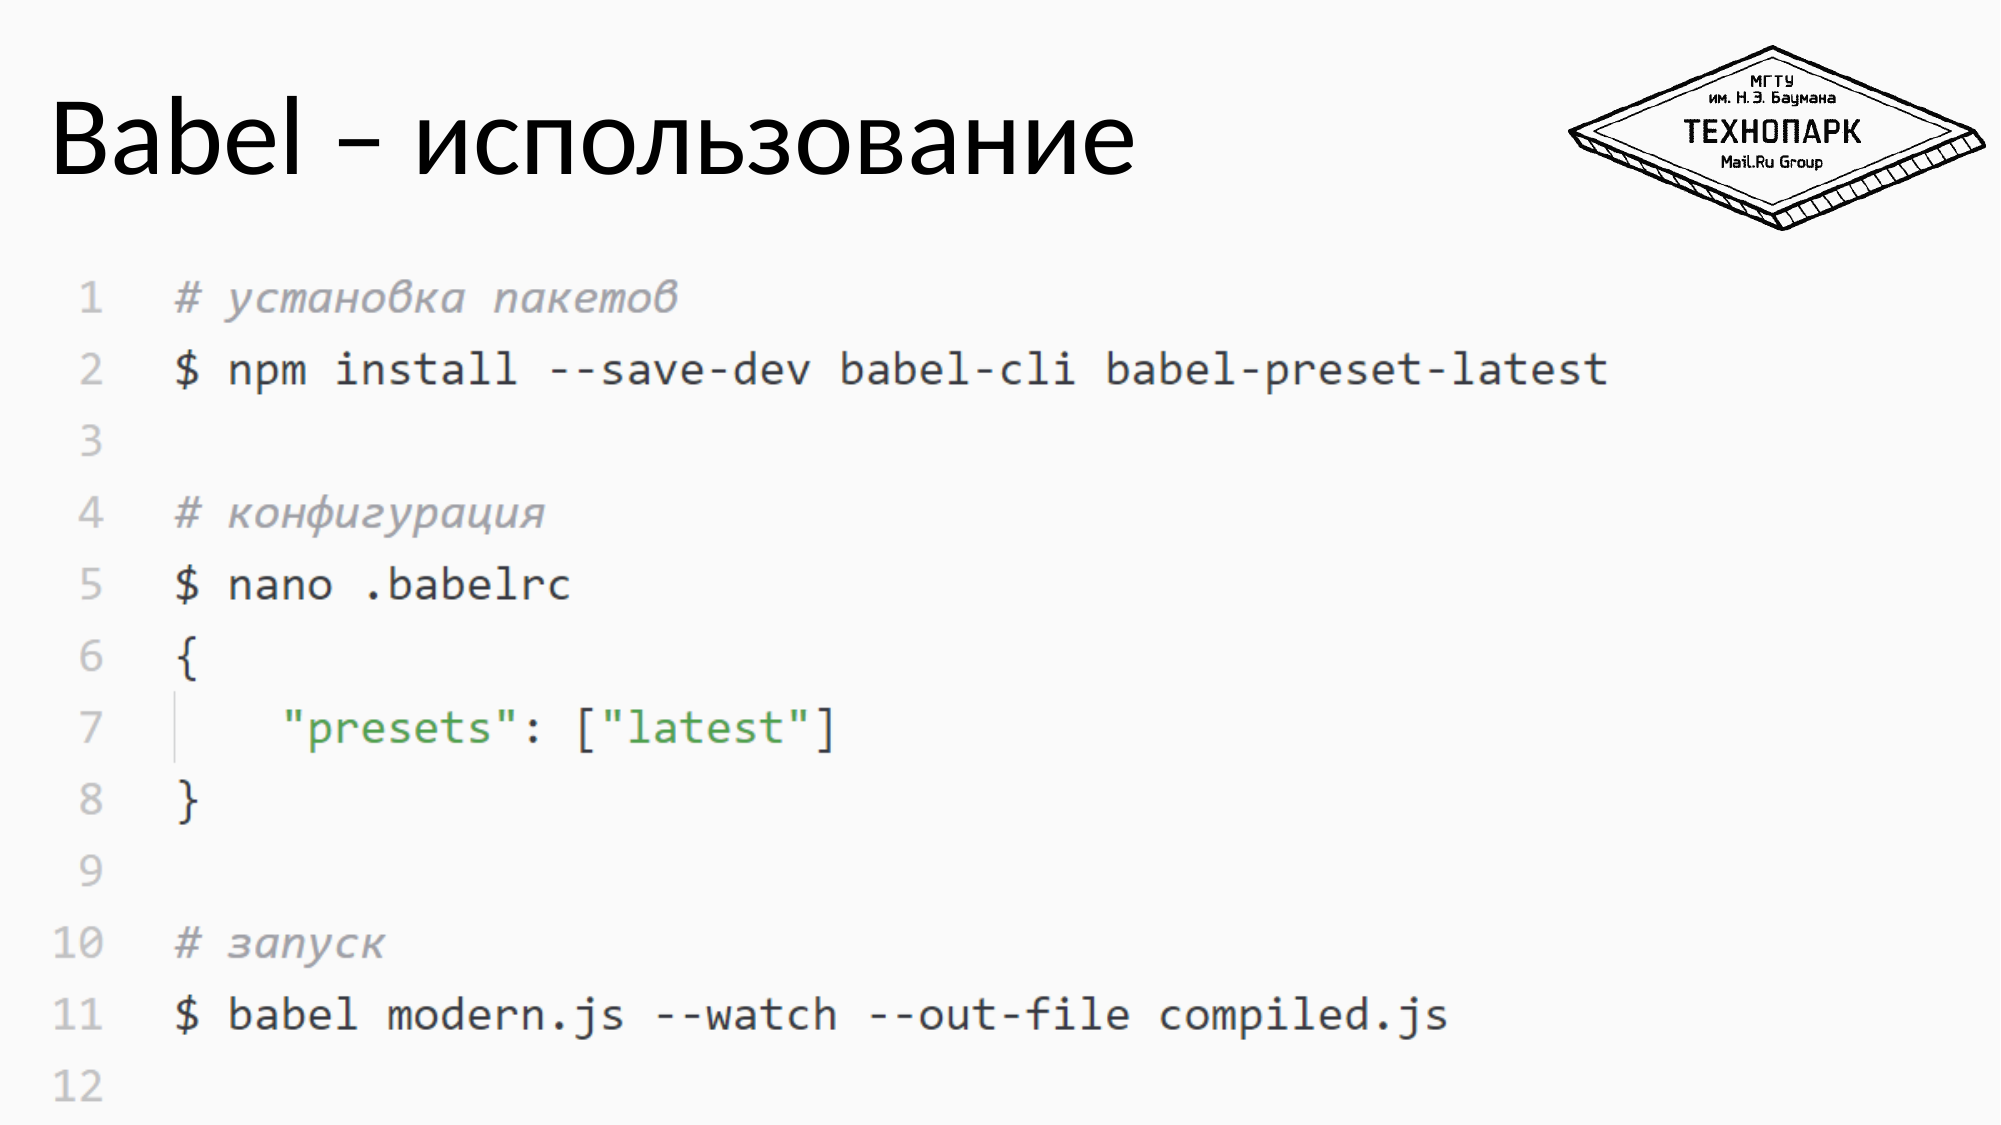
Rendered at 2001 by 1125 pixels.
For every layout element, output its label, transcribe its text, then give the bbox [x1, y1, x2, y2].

picture [1568, 45, 1986, 231]
picture [34, 263, 1778, 1125]
title Babel – использование [34, 29, 1569, 248]
